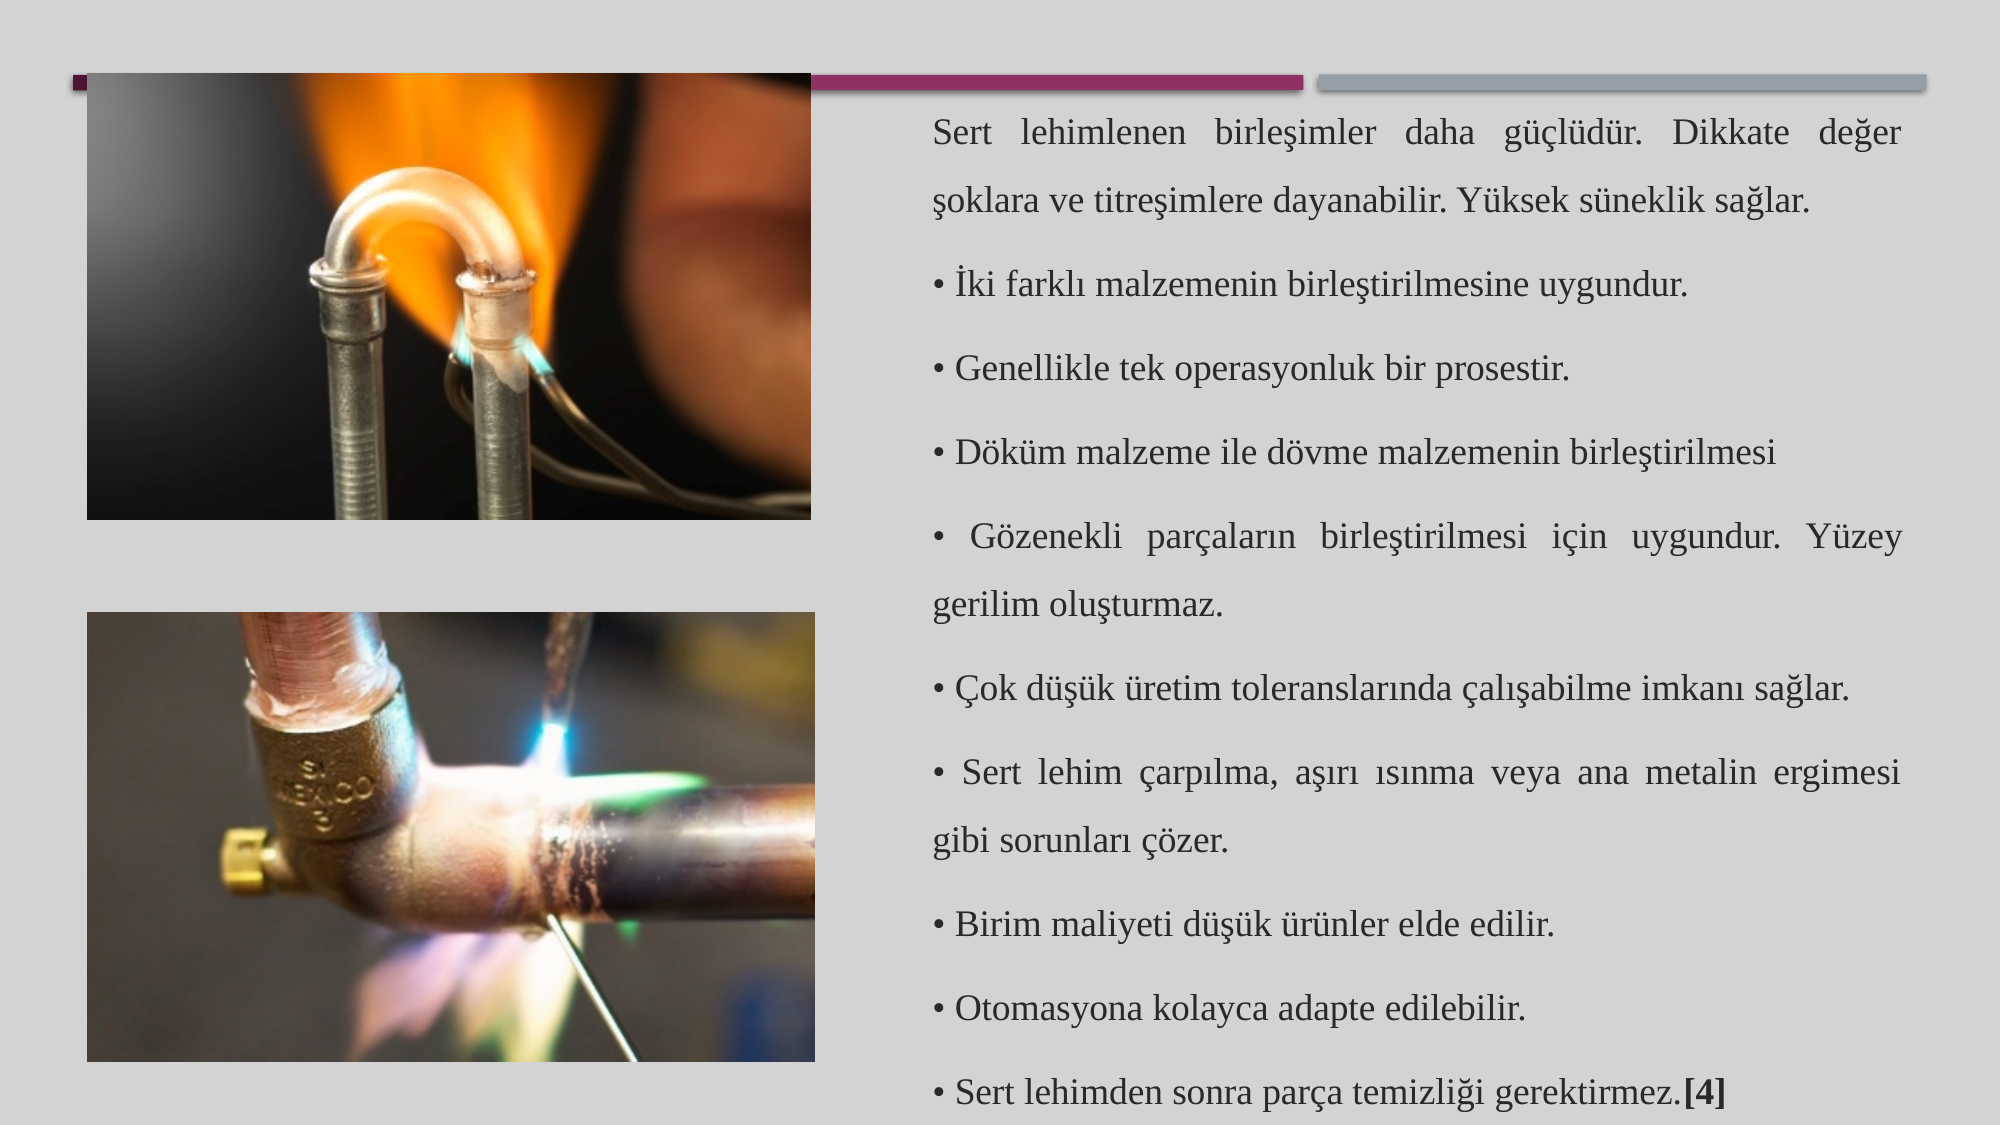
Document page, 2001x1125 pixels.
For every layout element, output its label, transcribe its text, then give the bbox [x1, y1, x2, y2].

picture [86, 73, 812, 521]
picture [86, 611, 816, 1062]
text_box Sert lehimlenen birleşimler daha güçlüdür. Dikkate değer şoklara ve titreşimlere dayanabilir. Yüksek süneklik sağlar. • İki farklı malzemenin birleştirilmesine uygundur. • Genellikle tek operasyonluk bir prosestir. • Döküm malzeme ile dövme malzemenin birleştirilmesi • Gözenekli parçaların birleştirilmesi için uygundur. Yüzey gerilim oluşturmaz. • Çok düşük üretim toleranslarında çalışabilme imkanı sağlar. • Sert lehim çarpılma, aşırı ısınma veya ana metalin ergimesi gibi sorunları çözer. • Birim maliyeti düşük ürünler elde edilir. • Otomasyona kolayca adapte edilebilir. • Sert lehimden sonra parça temizliği gerektirmez.[4] [917, 77, 1918, 1120]
